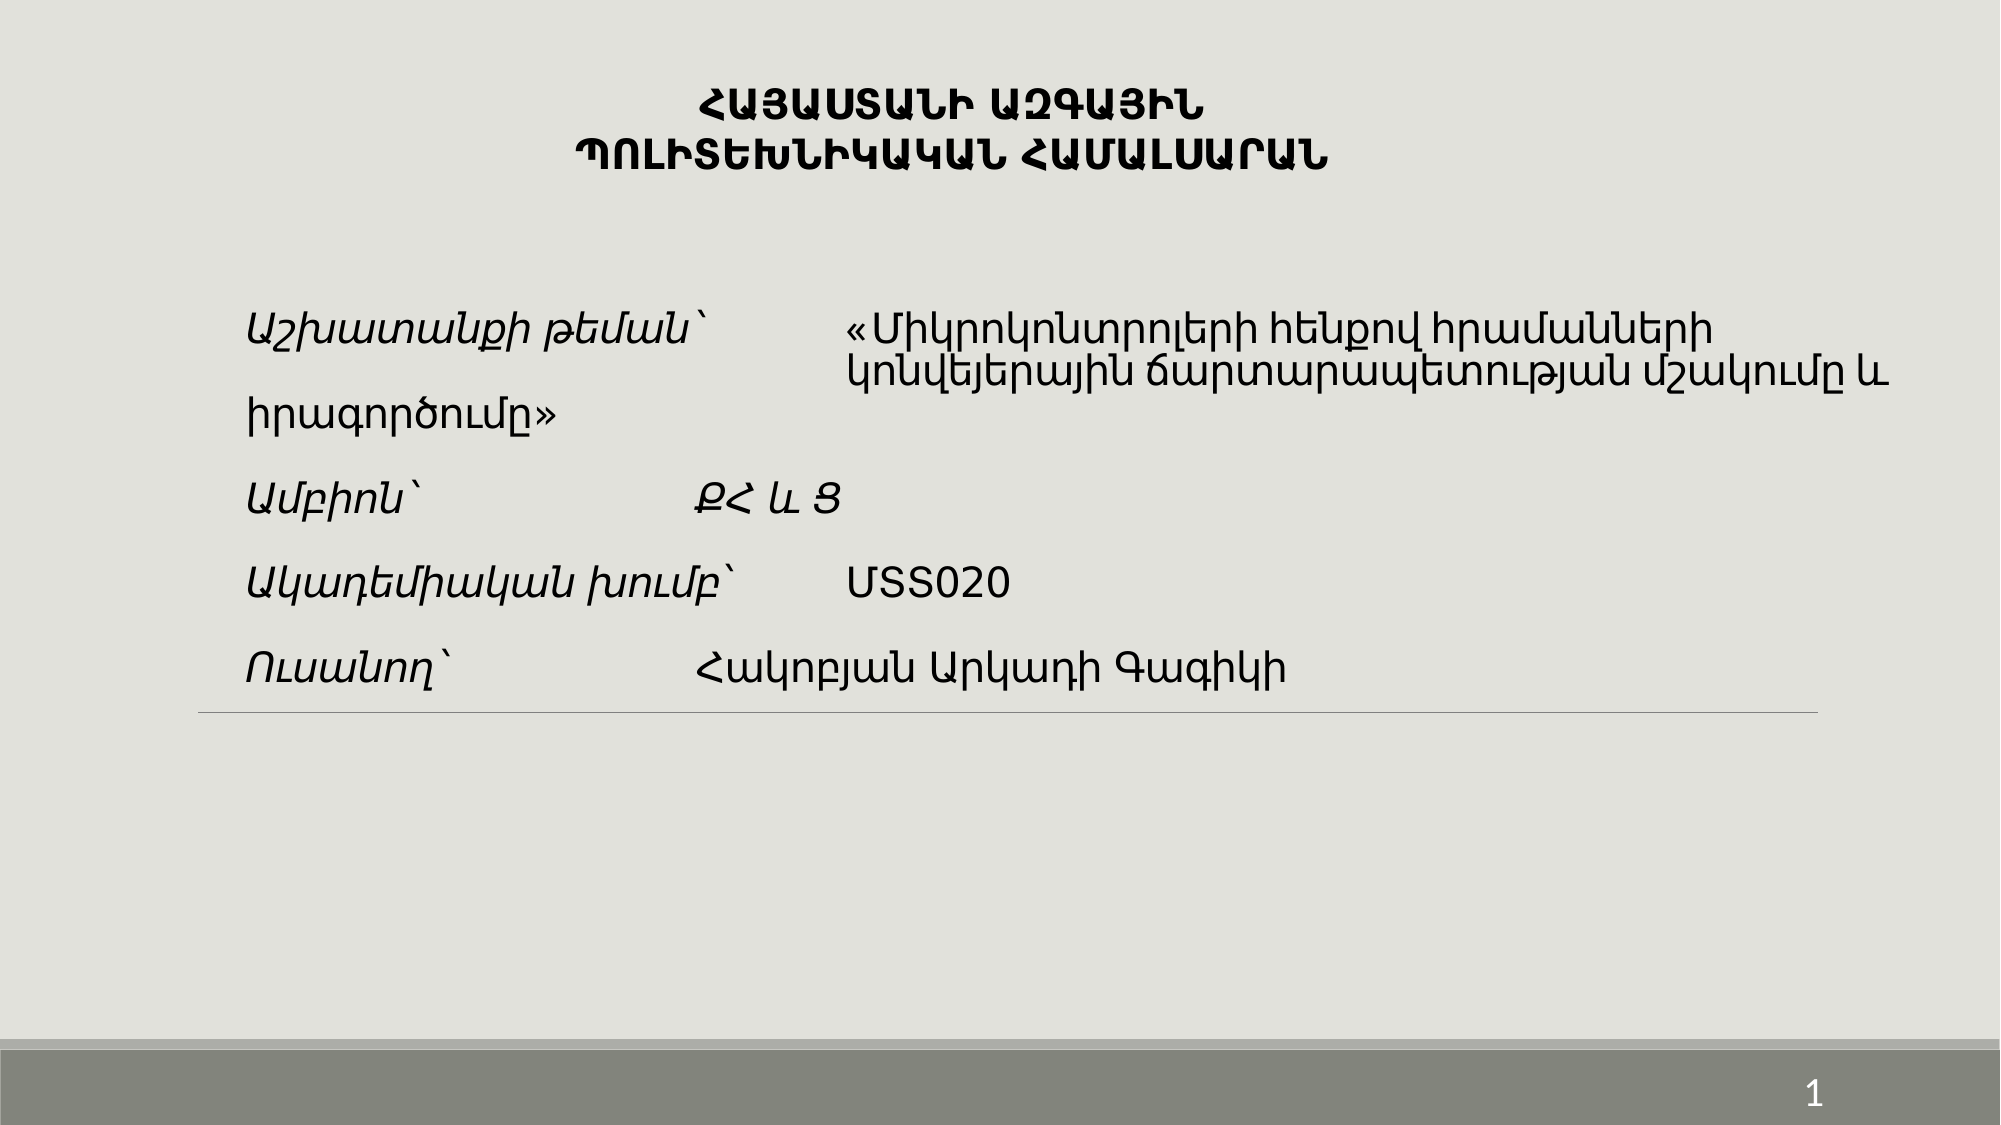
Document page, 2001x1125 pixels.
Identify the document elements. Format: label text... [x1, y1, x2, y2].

title Աշխատանքի թեման` «Միկրոկոնտրոլերի հենքով հրամանների կոնվեյերային ճարտարապետության մշակումը և իրագործումը» Ամբիոն` ՔՀ և Ց Ակադեմիական խումբ՝ ՄՏՏ020 Ուսանող` Հակոբյան Արկադի Գագիկի [230, 264, 1982, 699]
text_box ՀԱՅԱՍՏԱՆԻ ԱԶԳԱՅԻՆ ՊՈԼԻՏԵԽՆԻԿԱԿԱՆ ՀԱՄԱԼՍԱՐԱՆ [498, 70, 1406, 186]
slide_number 1 [1624, 1059, 1840, 1120]
